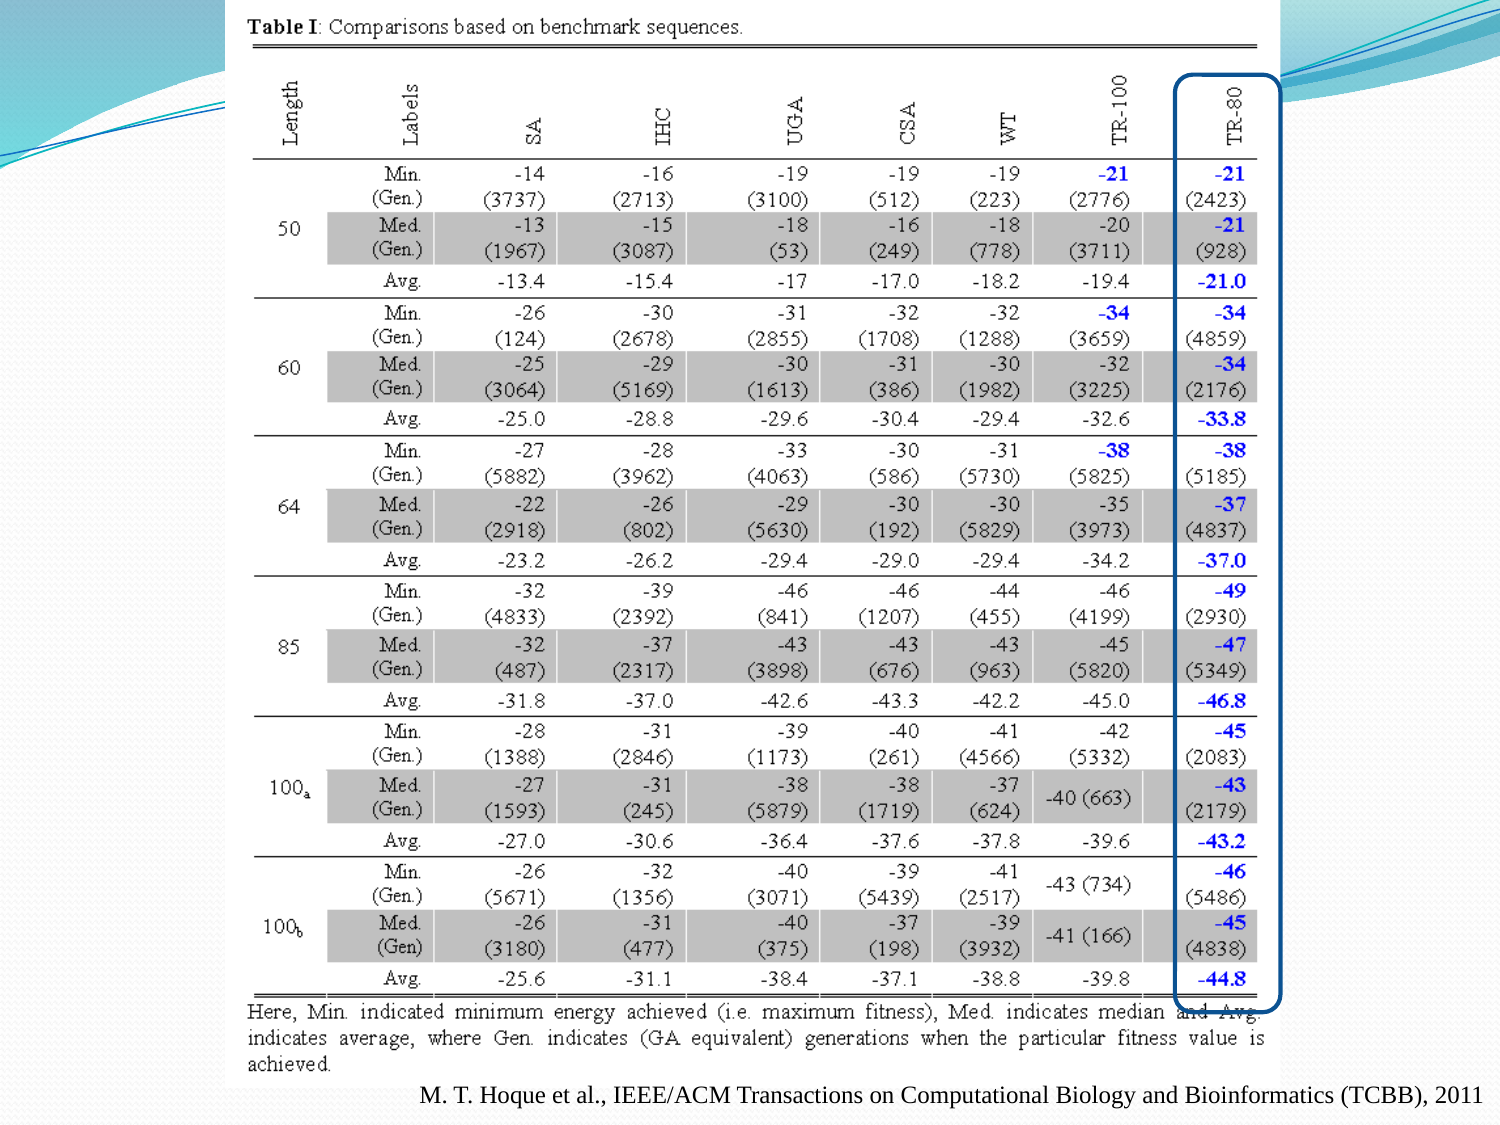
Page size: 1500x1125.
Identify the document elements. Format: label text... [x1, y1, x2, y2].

text_box [218, 1071, 1286, 1099]
text_box M. T. Hoque et al., IEEE/ACM Transactions on Computational Biology and Bioinformatics (TCBB), 2011 [106, 1071, 1500, 1117]
picture [224, 0, 1281, 1088]
